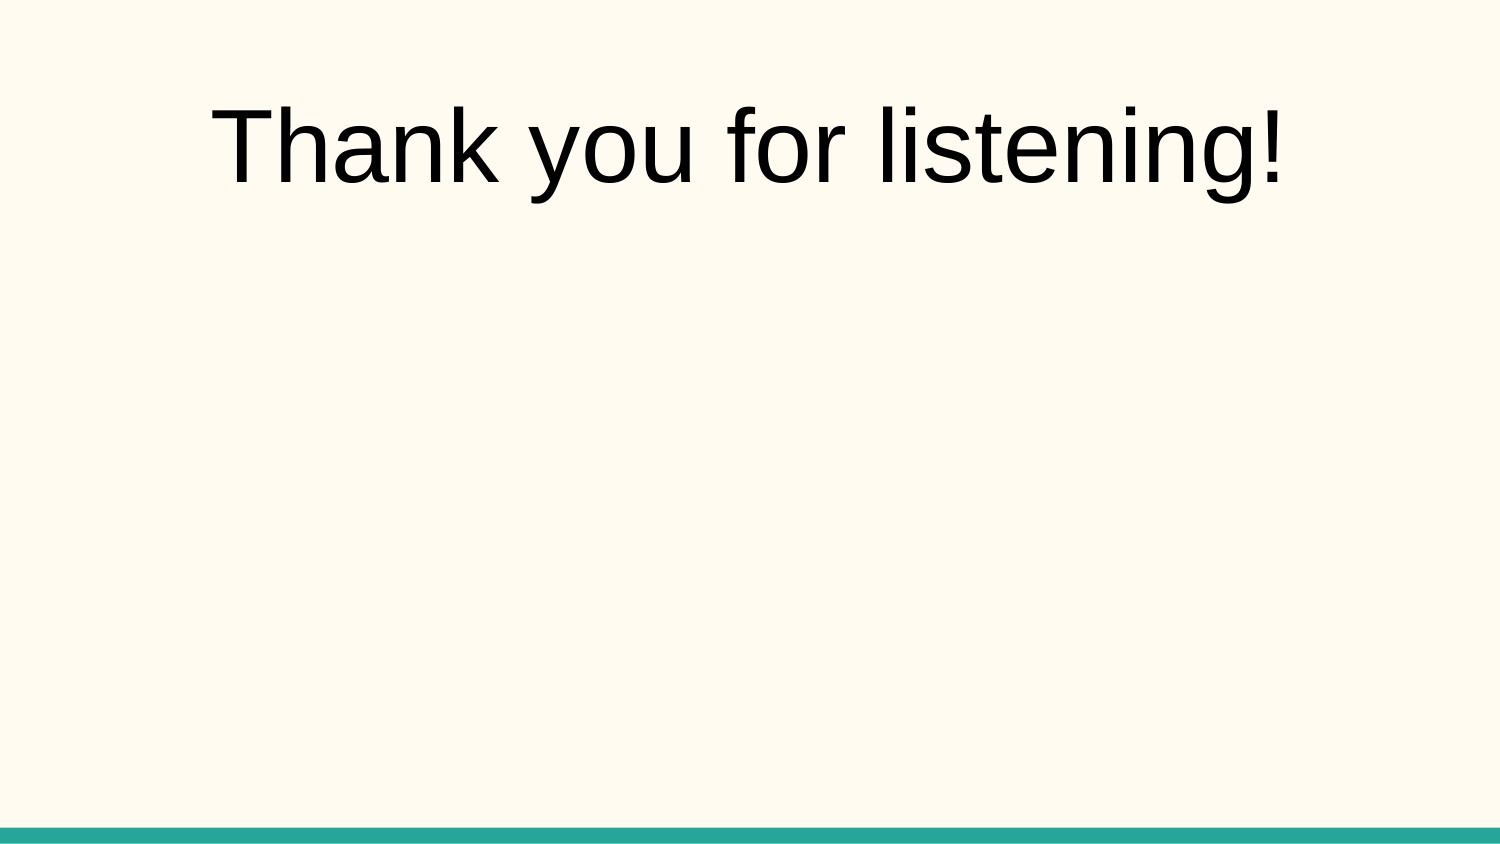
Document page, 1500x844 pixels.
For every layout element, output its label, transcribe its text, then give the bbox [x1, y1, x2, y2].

title Thank you for listening! [51, 72, 1449, 768]
